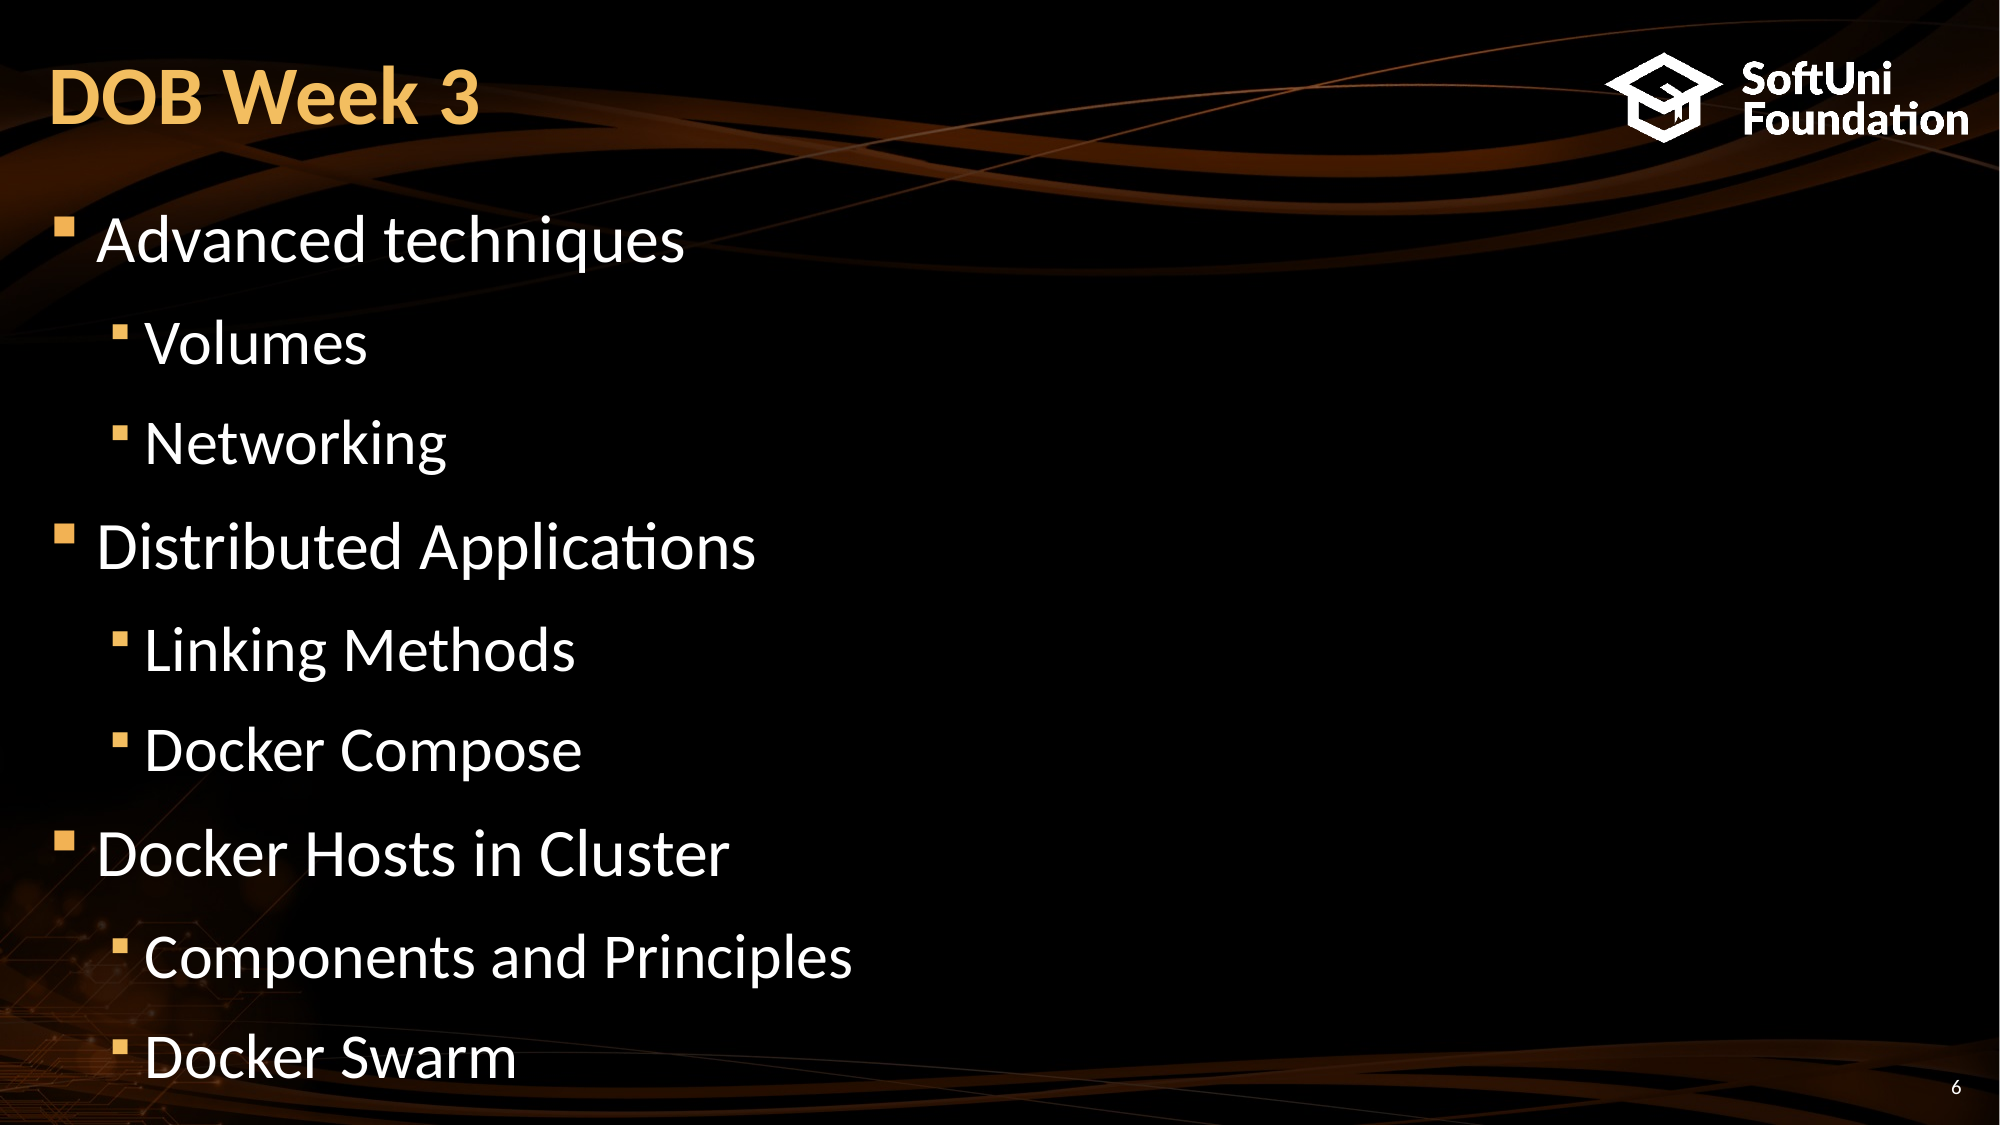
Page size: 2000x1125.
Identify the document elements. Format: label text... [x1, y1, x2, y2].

list Advanced techniques Volumes Networking Distributed Applications Linking Methods Docker Compose Docker Hosts in Cluster Components and Principles Docker Swarm [31, 188, 1968, 1103]
title DOB Week 3 [30, 6, 1602, 189]
picture [0, 0, 2000, 1125]
